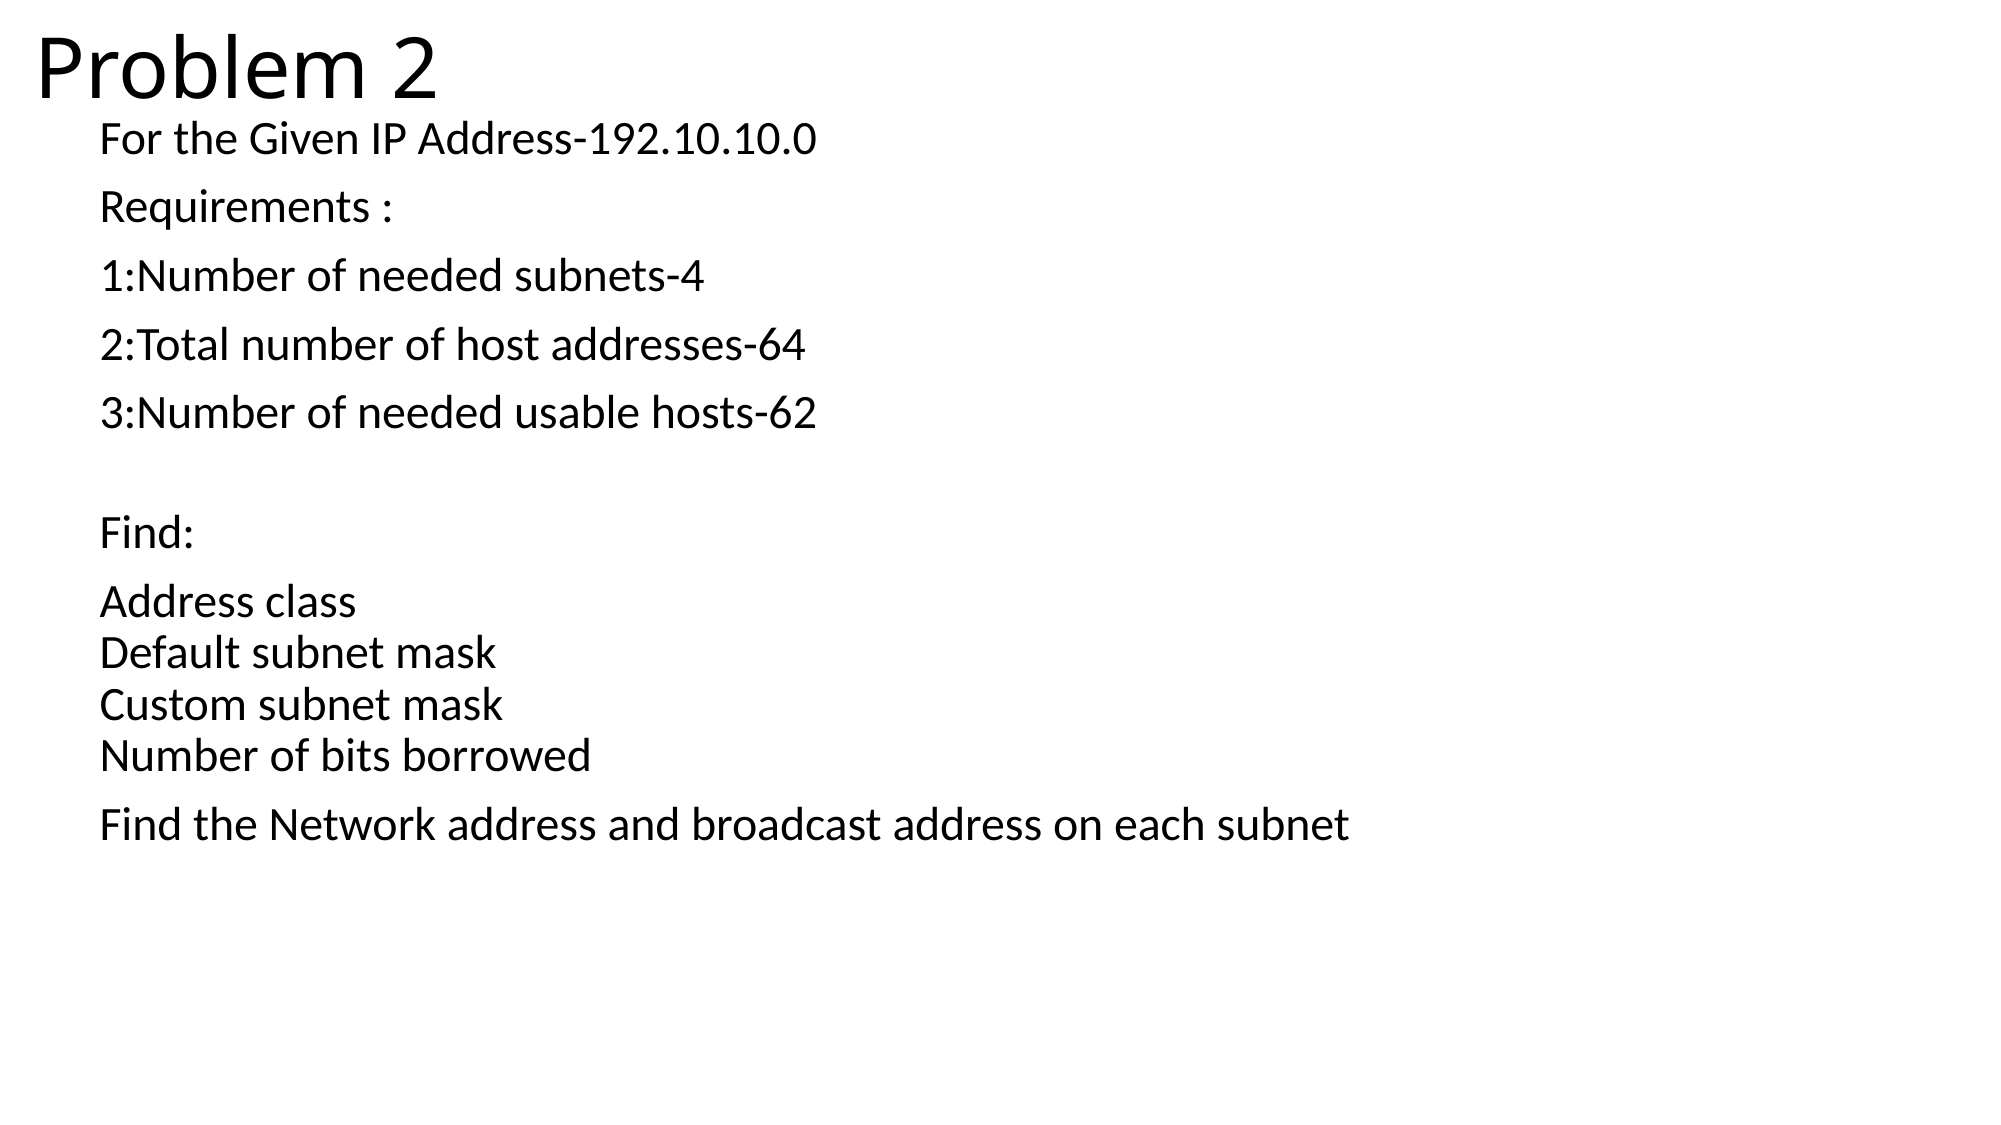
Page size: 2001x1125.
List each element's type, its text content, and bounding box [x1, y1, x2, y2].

list For the Given IP Address-192.10.10.0 Requirements : 1:Number of needed subnets-4 2:Total number of host addresses-64 3:Number of needed usable hosts-62 Find: Address class Default subnet mask Custom subnet mask Number of bits borrowed Find the Network address and broadcast address on each subnet [84, 105, 1810, 1039]
title Problem 2 [19, 17, 1745, 125]
